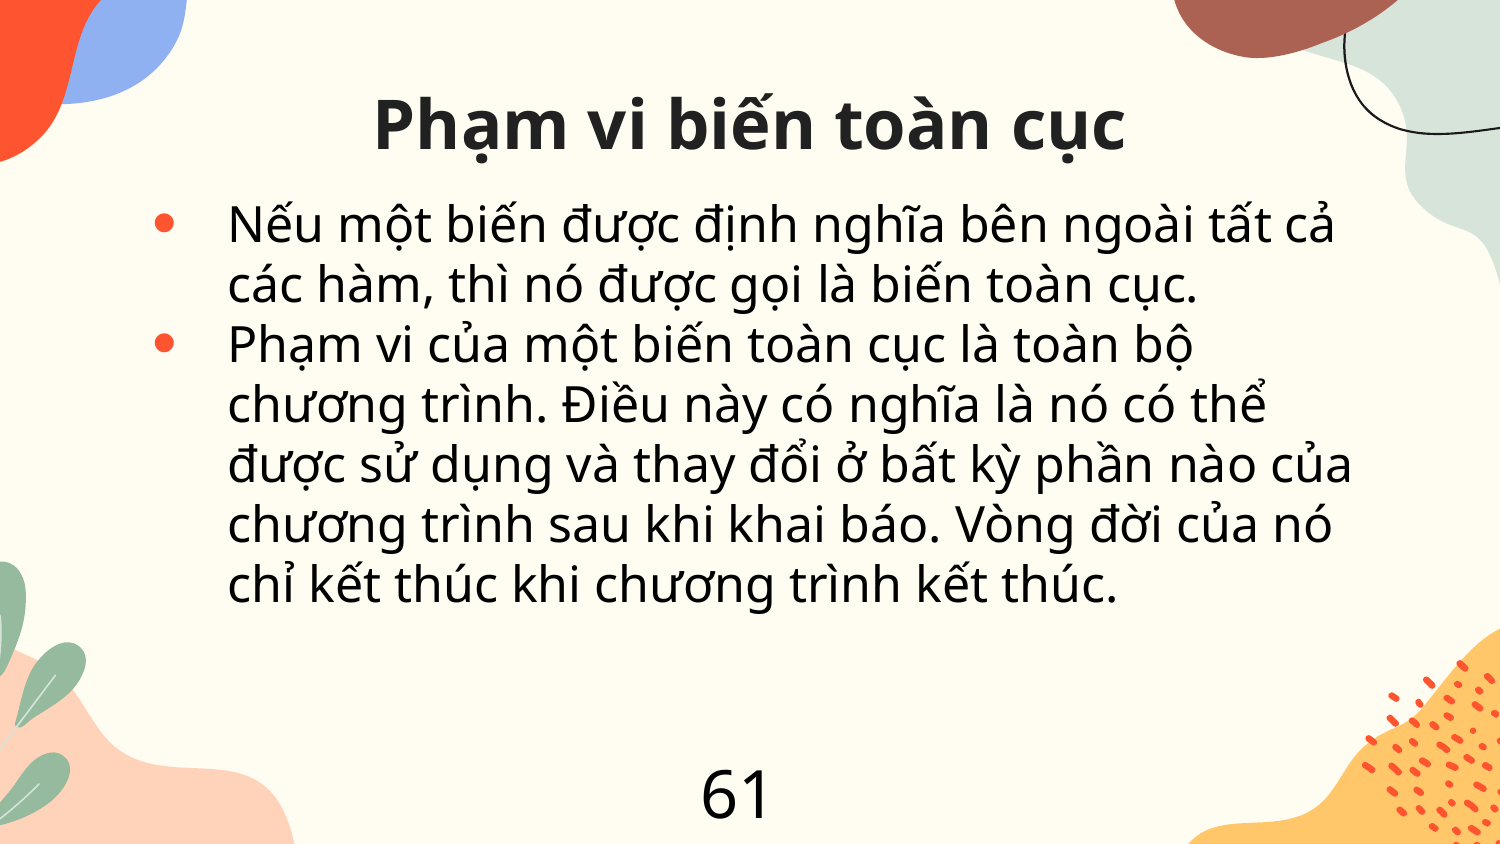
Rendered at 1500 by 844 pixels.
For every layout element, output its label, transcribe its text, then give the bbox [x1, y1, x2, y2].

title Phạm vi biến toàn cục [117, 81, 1383, 177]
text_box Nếu một biến được định nghĩa bên ngoài tất cả các hàm, thì nó được gọi là biến toàn cục. Phạm vi của một biến toàn cục là toàn bộ chương trình. Điều này có nghĩa là nó có thể được sử dụng và thay đổi ở bất kỳ phần nào của chương trình sau khi khai báo. Vòng đời của nó chỉ kết thúc khi chương trình kết thúc. [137, 185, 1383, 620]
text_box 61 [686, 743, 809, 839]
